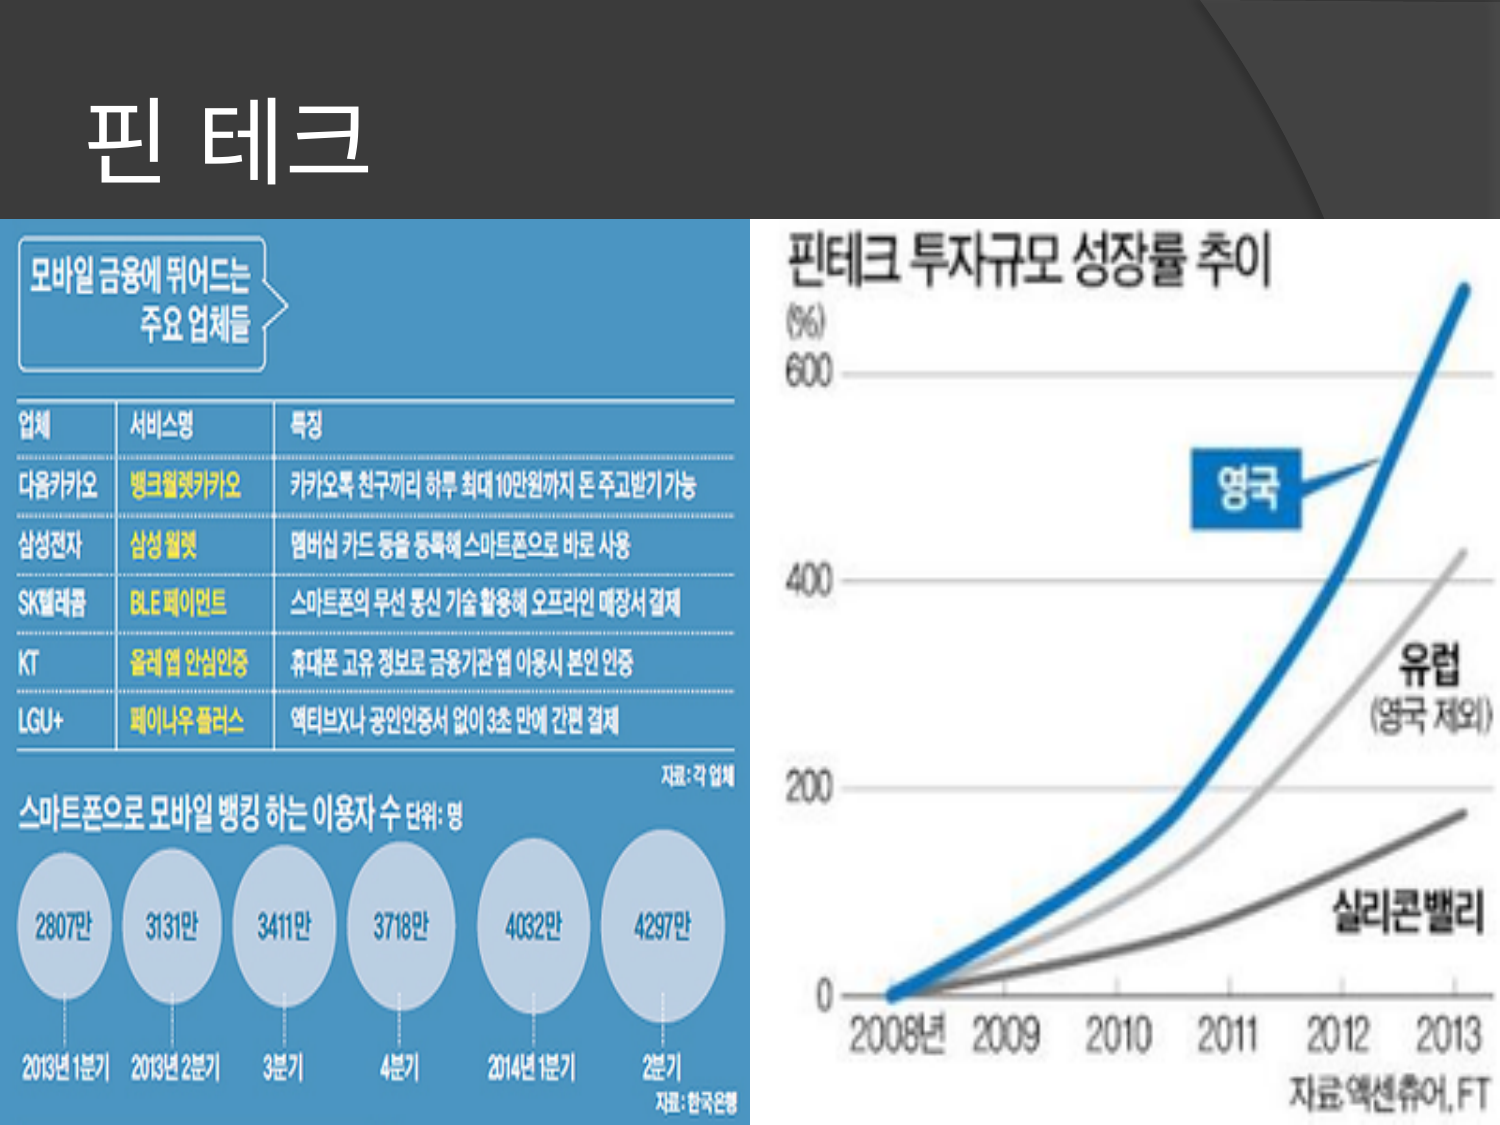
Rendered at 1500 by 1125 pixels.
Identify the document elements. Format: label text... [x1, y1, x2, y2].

picture [0, 219, 751, 1125]
title 핀 테크 [75, 45, 1300, 209]
picture [759, 219, 1500, 1125]
